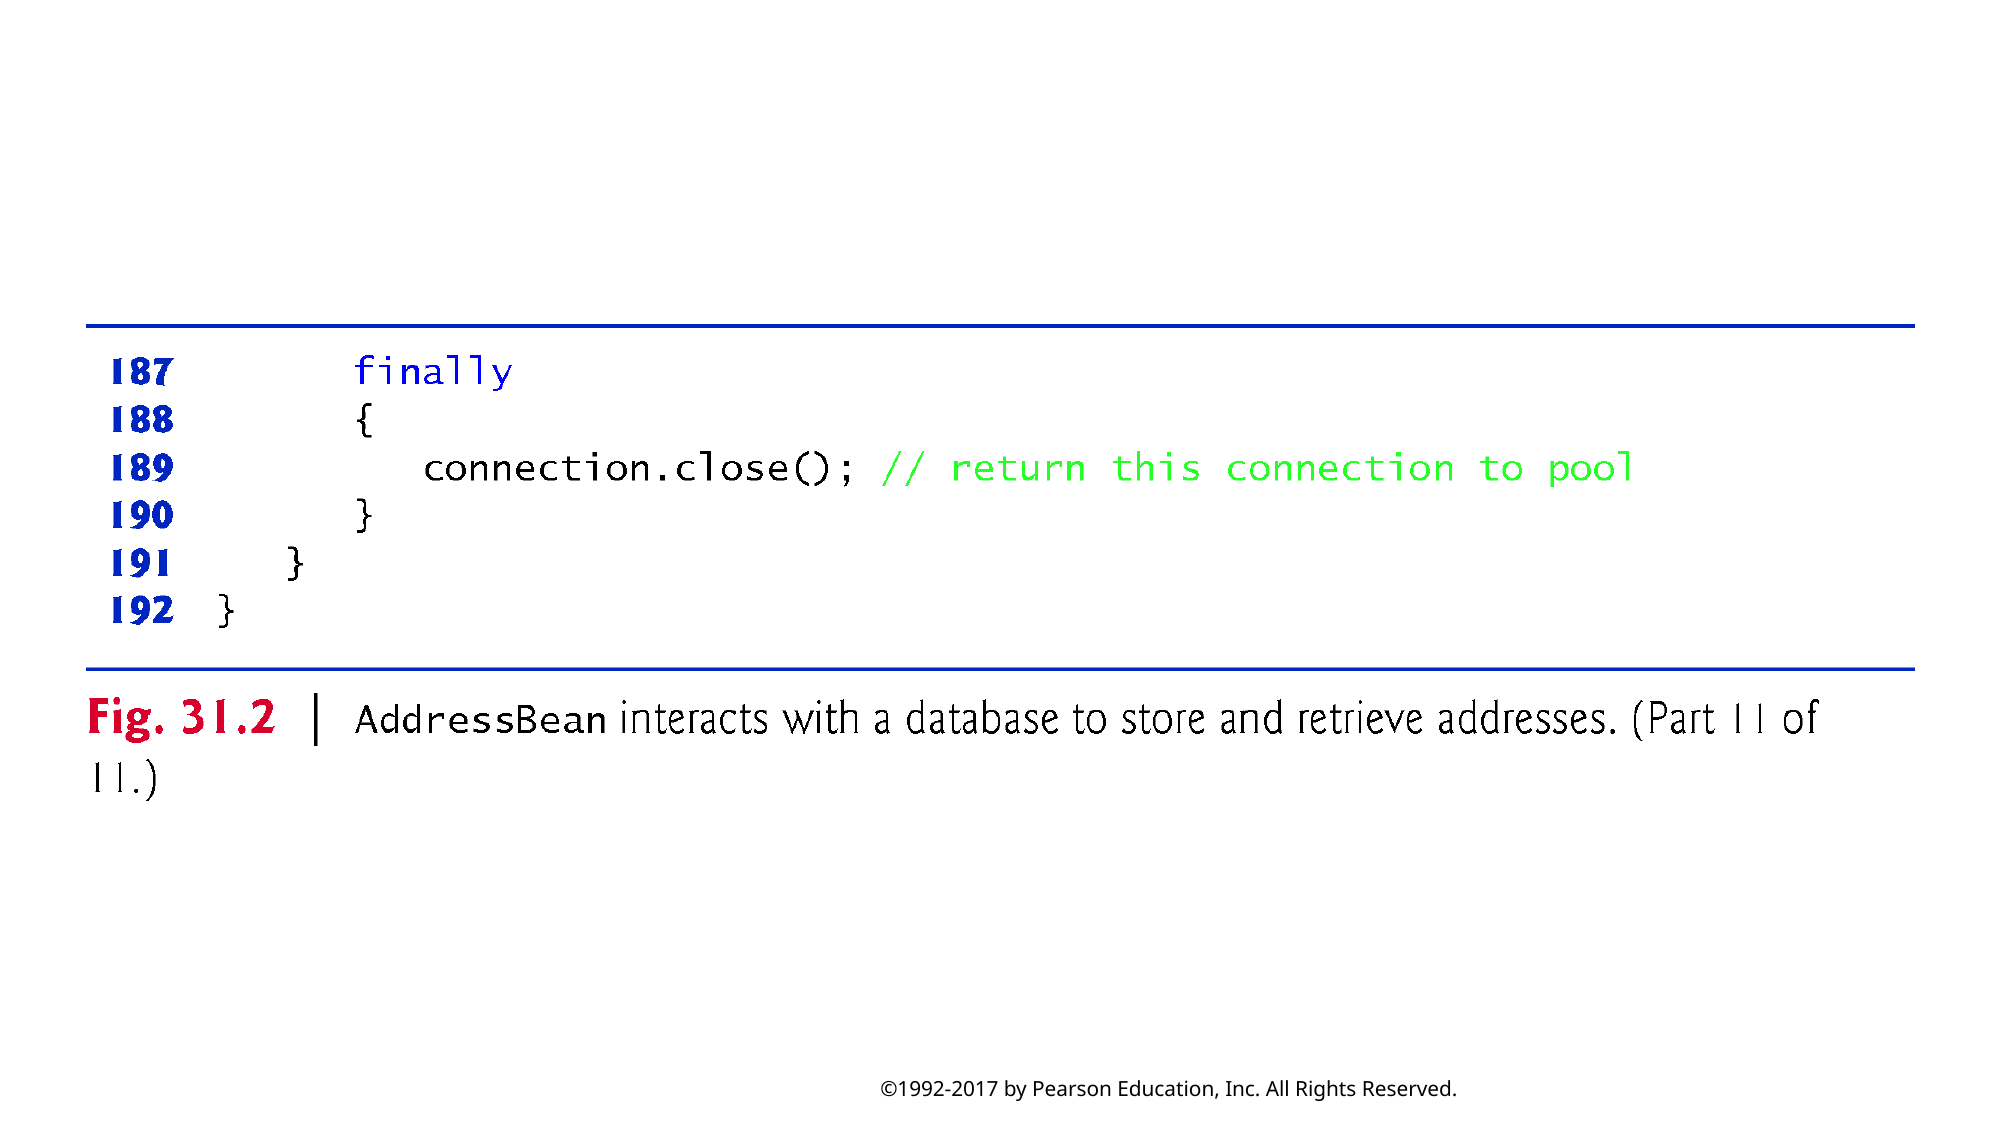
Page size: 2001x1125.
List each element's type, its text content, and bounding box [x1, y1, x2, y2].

picture [0, 238, 2000, 887]
footer ©1992-2017 by Pearson Education, Inc. All Rights Reserved. [99, 1051, 1473, 1112]
